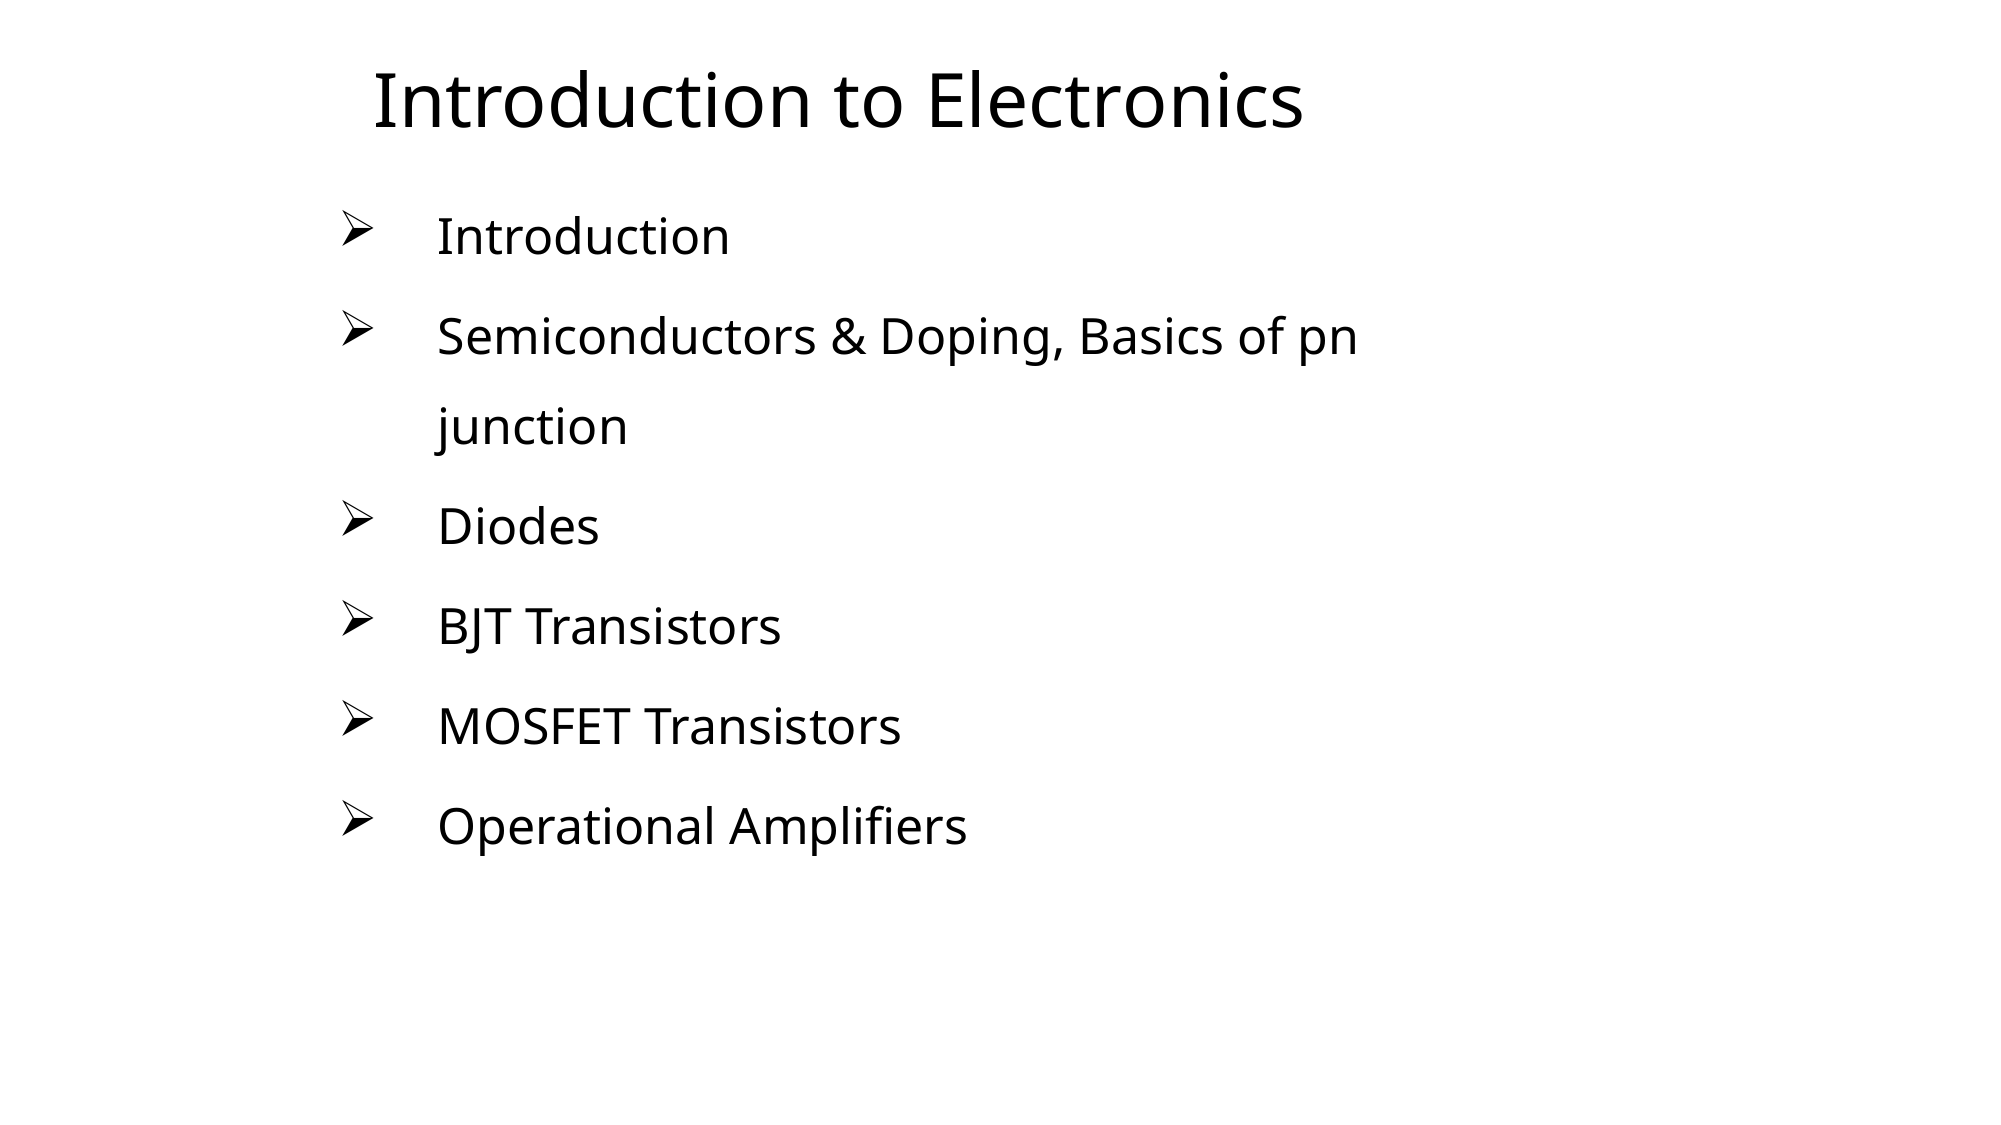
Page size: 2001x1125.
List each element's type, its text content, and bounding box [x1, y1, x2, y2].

text_box Introduction to Electronics [358, 45, 1541, 151]
list Introduction Semiconductors & Doping, Basics of pn junction Diodes BJT Transistors MOSFET Transistors Operational Amplifiers [323, 208, 1577, 1029]
